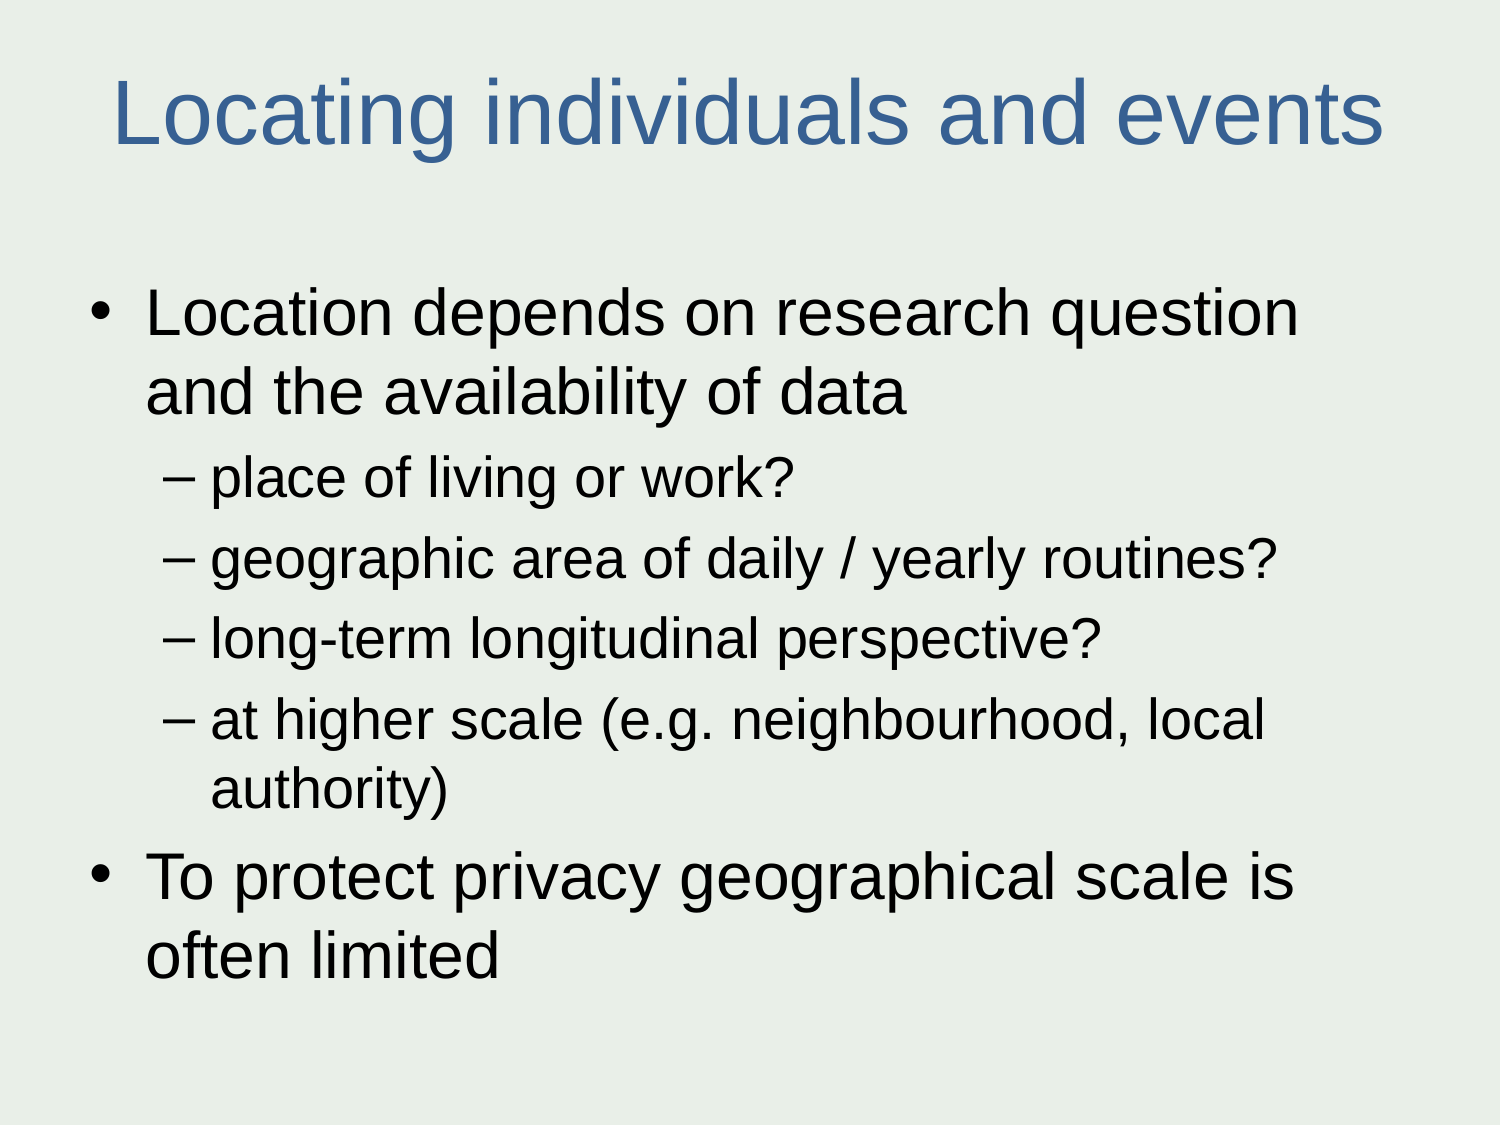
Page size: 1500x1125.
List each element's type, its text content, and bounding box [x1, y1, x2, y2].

list Location depends on research question and the availability of data place of living or work? geographic area of daily / yearly routines? long-term longitudinal perspective? at higher scale (e.g. neighbourhood, local authority) To protect privacy geographical scale is often limited [75, 262, 1425, 1005]
title Locating individuals and events [75, 45, 1425, 233]
